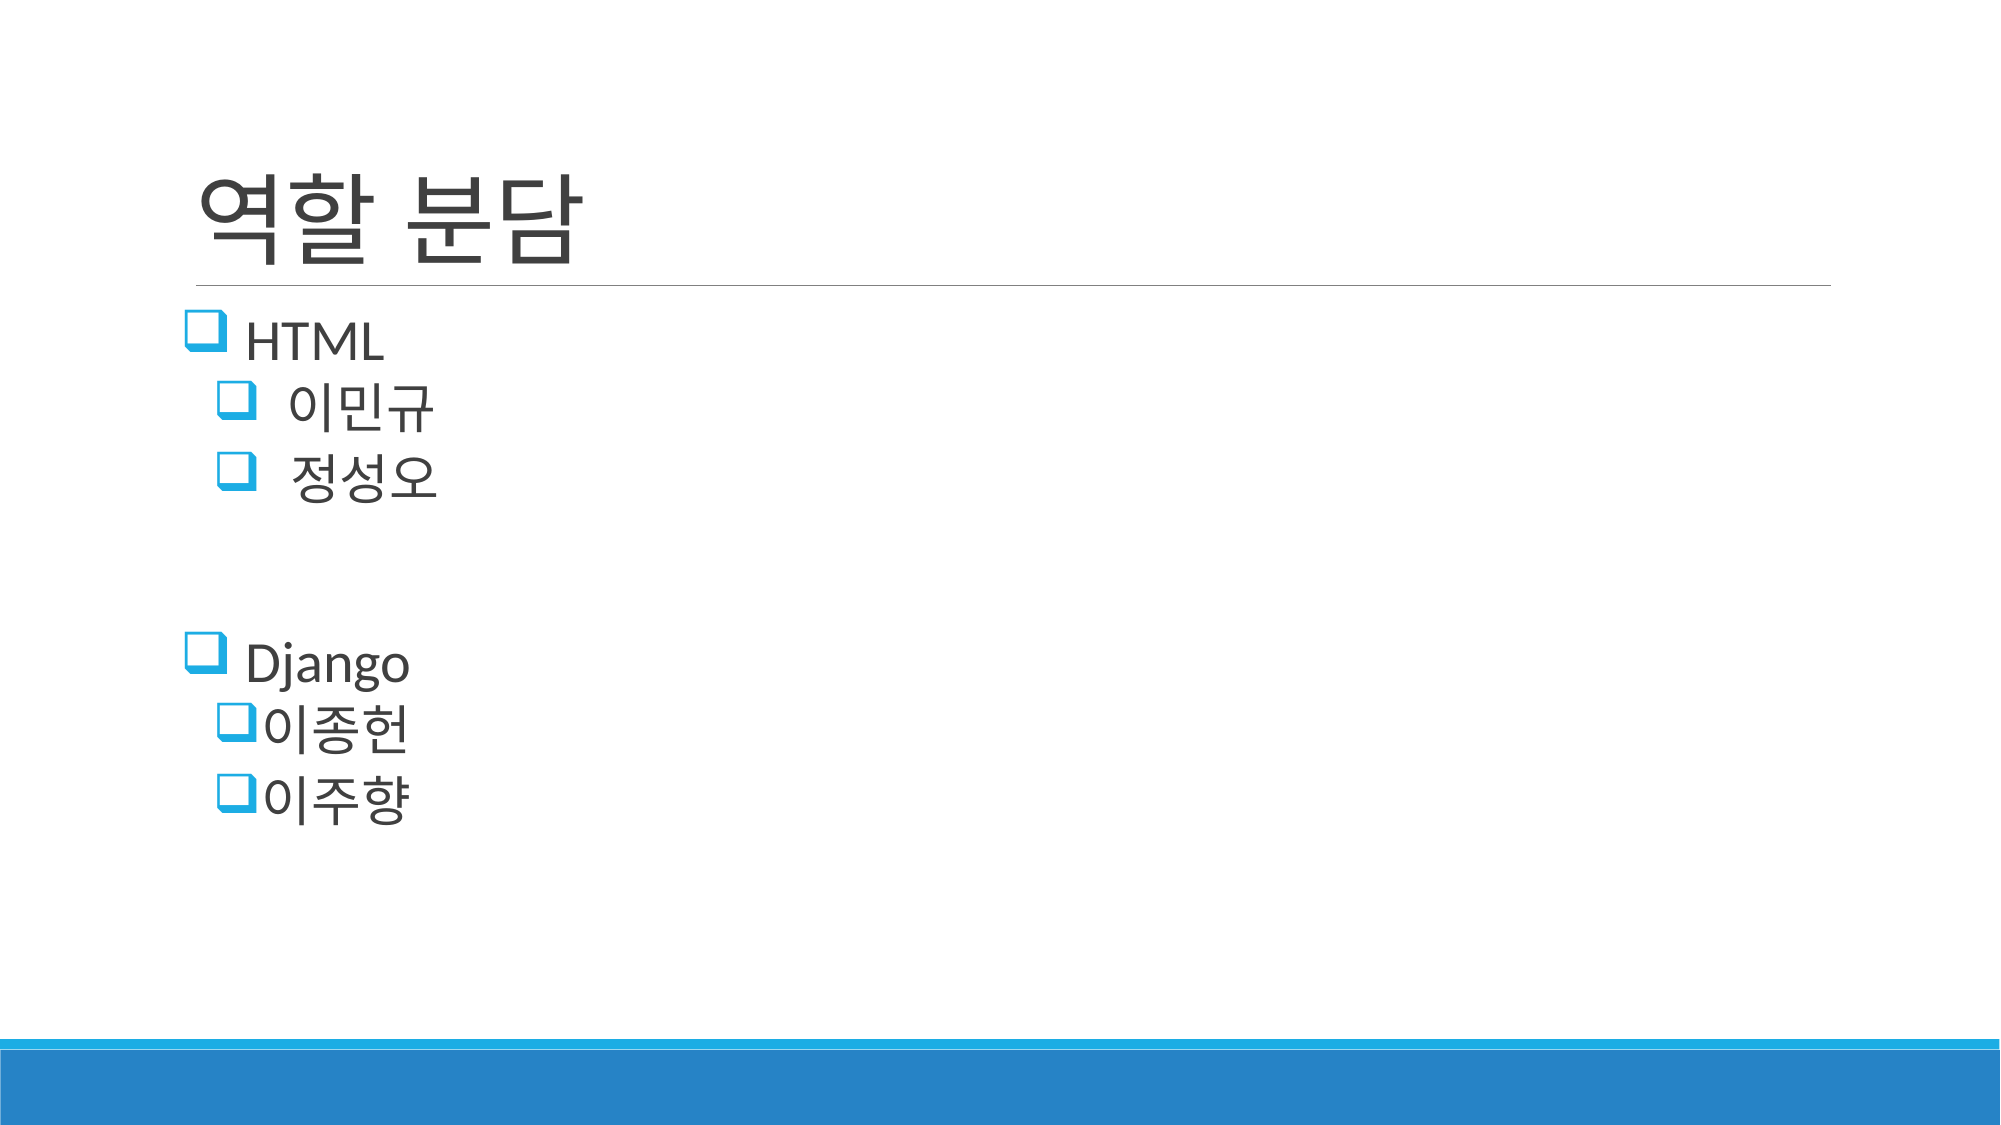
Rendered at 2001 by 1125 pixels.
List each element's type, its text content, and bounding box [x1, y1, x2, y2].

list HTML 이민규 정성오 Django 이종헌 이주향 [180, 302, 1830, 963]
title 역할 분담 [180, 47, 1830, 285]
